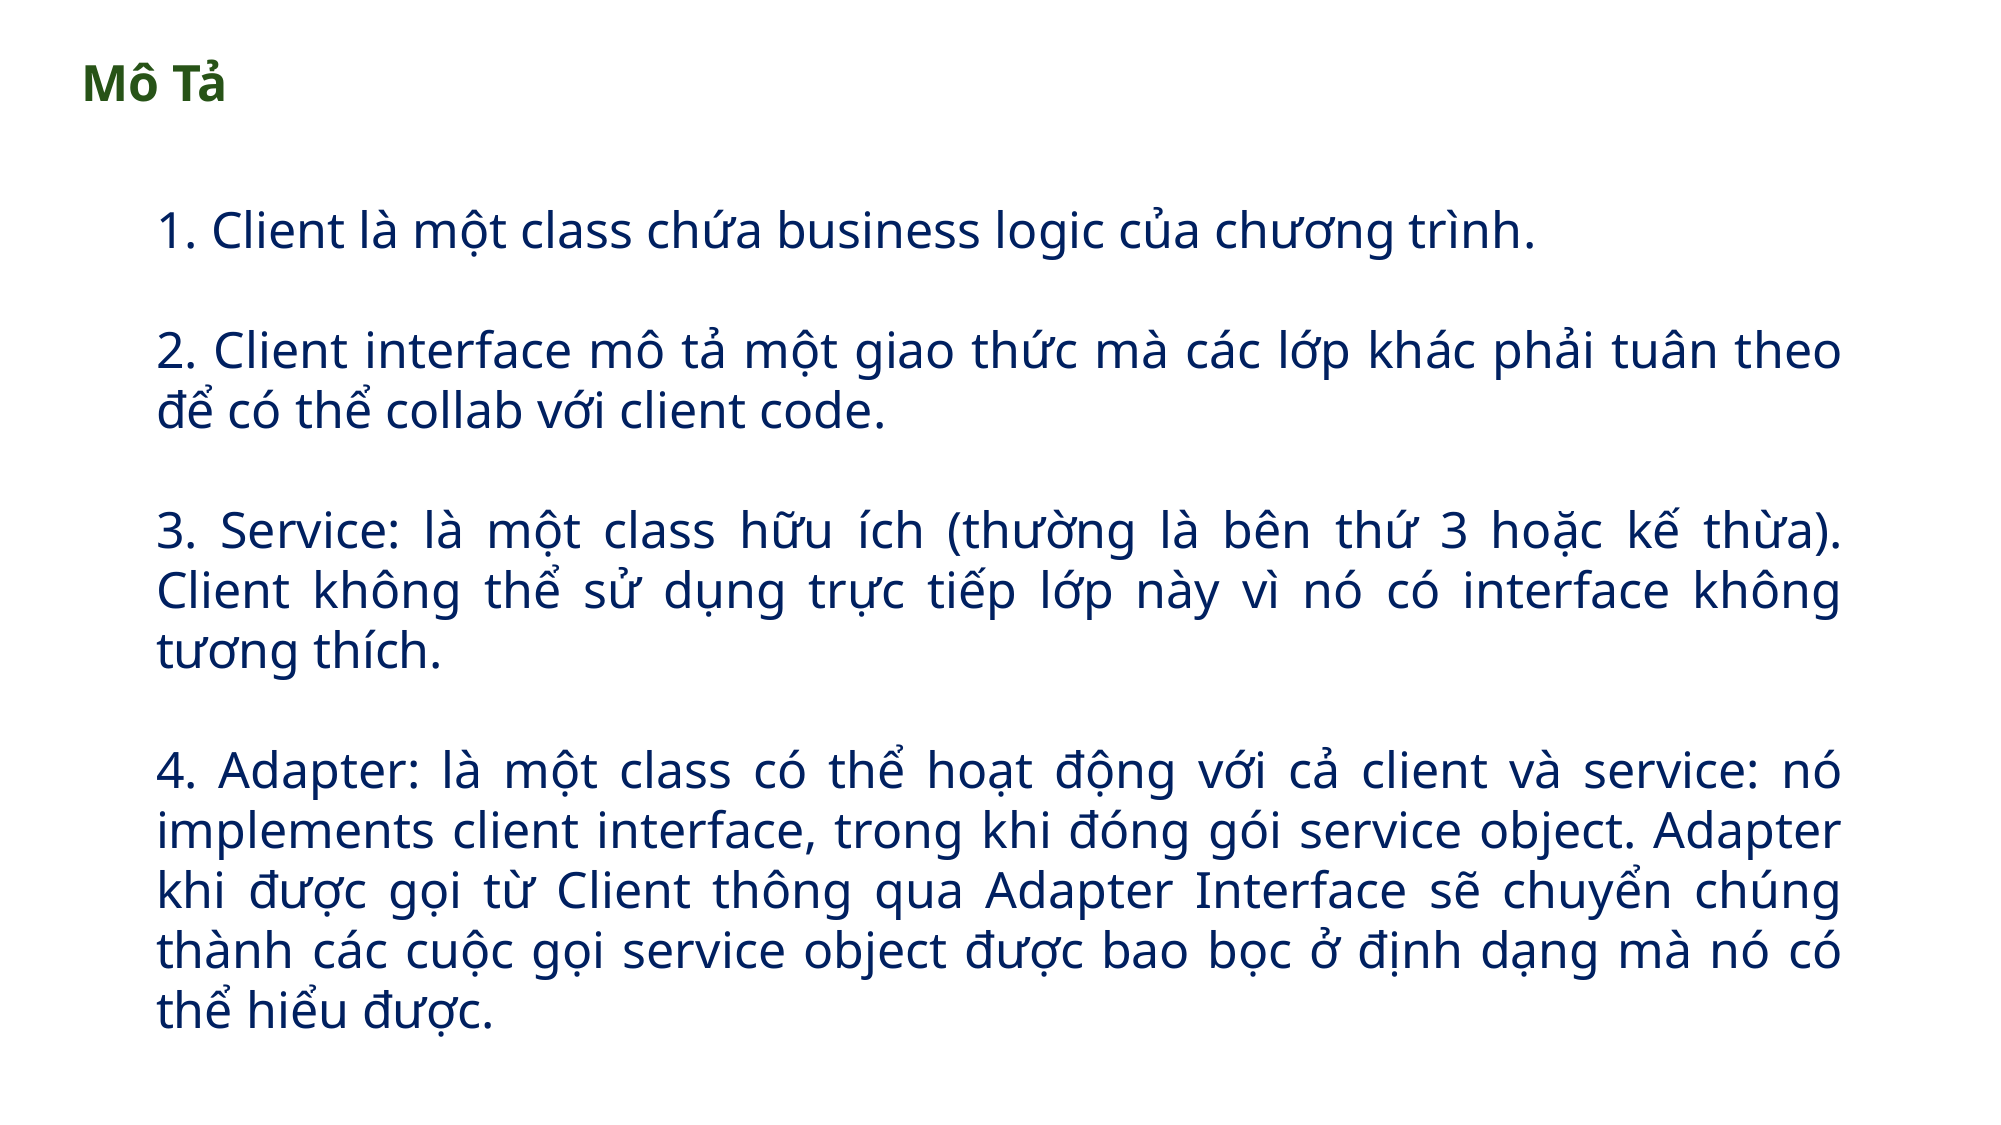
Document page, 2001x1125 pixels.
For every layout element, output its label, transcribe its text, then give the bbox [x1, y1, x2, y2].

text_box 1. Client là một class chứa business logic của chương trình. 2. Client interface mô tả một giao thức mà các lớp khác phải tuân theo để có thể collab với client code. 3. Service: là một class hữu ích (thường là bên thứ 3 hoặc kế thừa). Client không thể sử dụng trực tiếp lớp này vì nó có interface không tương thích. 4. Adapter: là một class có thể hoạt động với cả client và service: nó implements client interface, trong khi đóng gói service object. Adapter khi được gọi từ Client thông qua Adapter Interface sẽ chuyển chúng thành các cuộc gọi service object được bao bọc ở định dạng mà nó có thể hiểu được. [141, 191, 1859, 1047]
text_box Mô Tả [0, 43, 310, 119]
